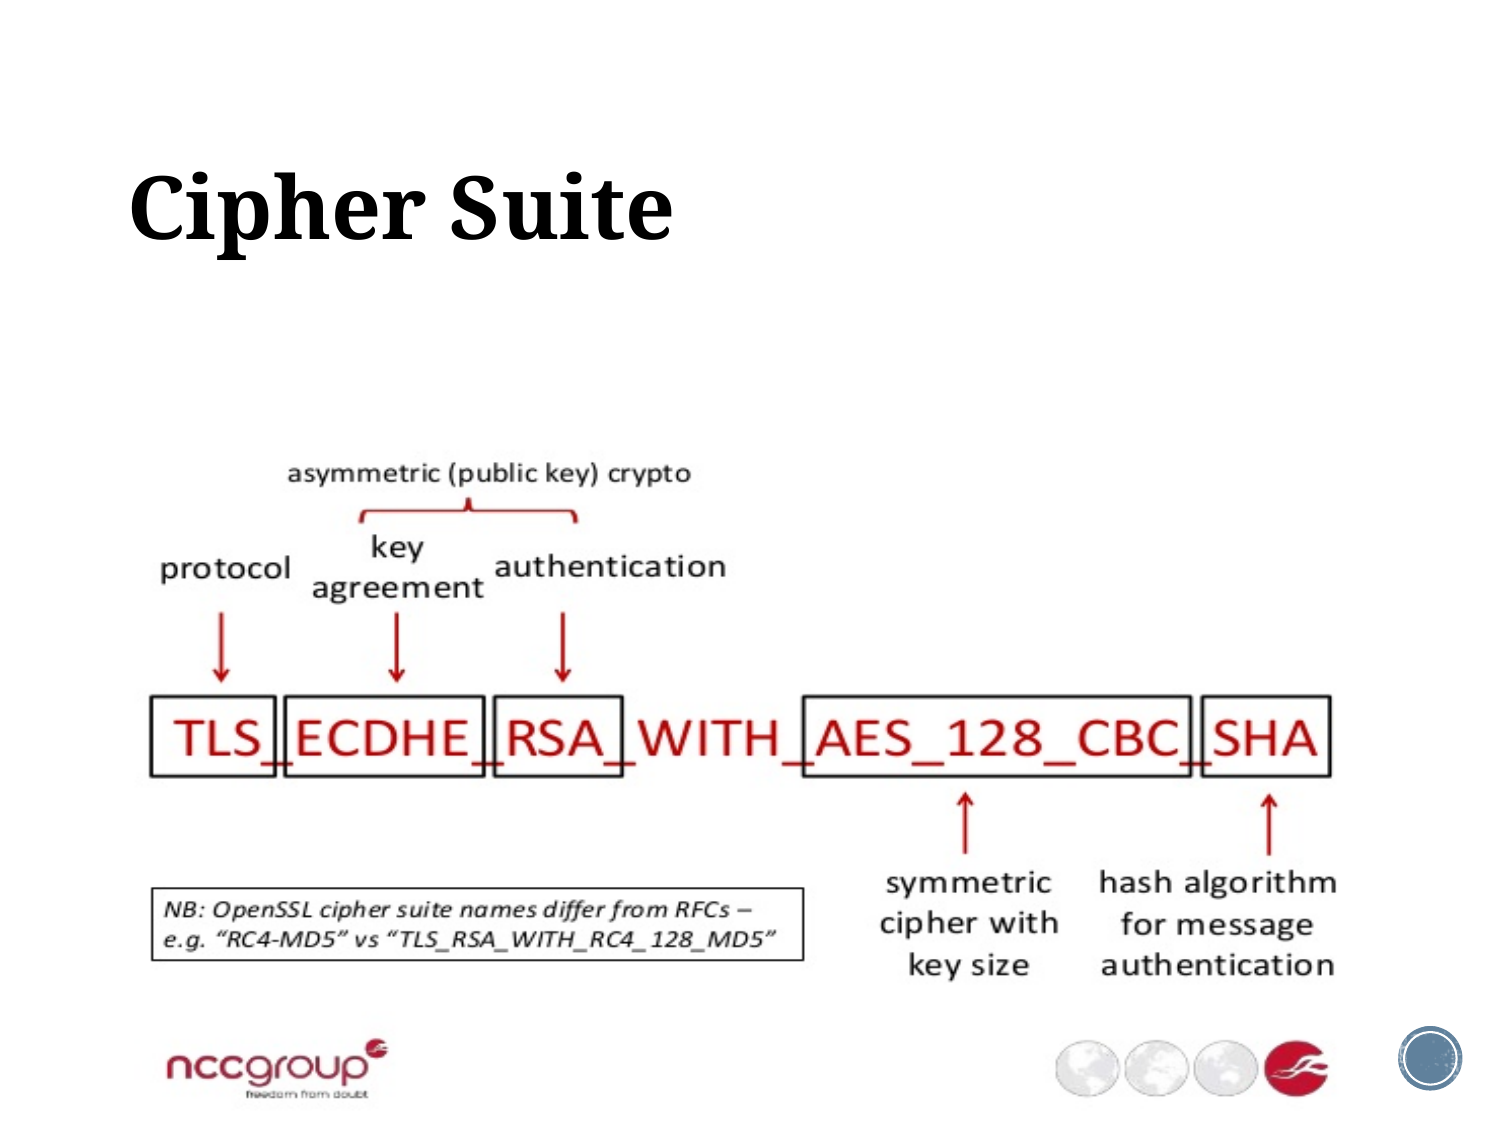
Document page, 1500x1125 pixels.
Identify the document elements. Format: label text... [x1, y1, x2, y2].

picture [103, 431, 1397, 1123]
title Cipher Suite [112, 79, 1388, 344]
